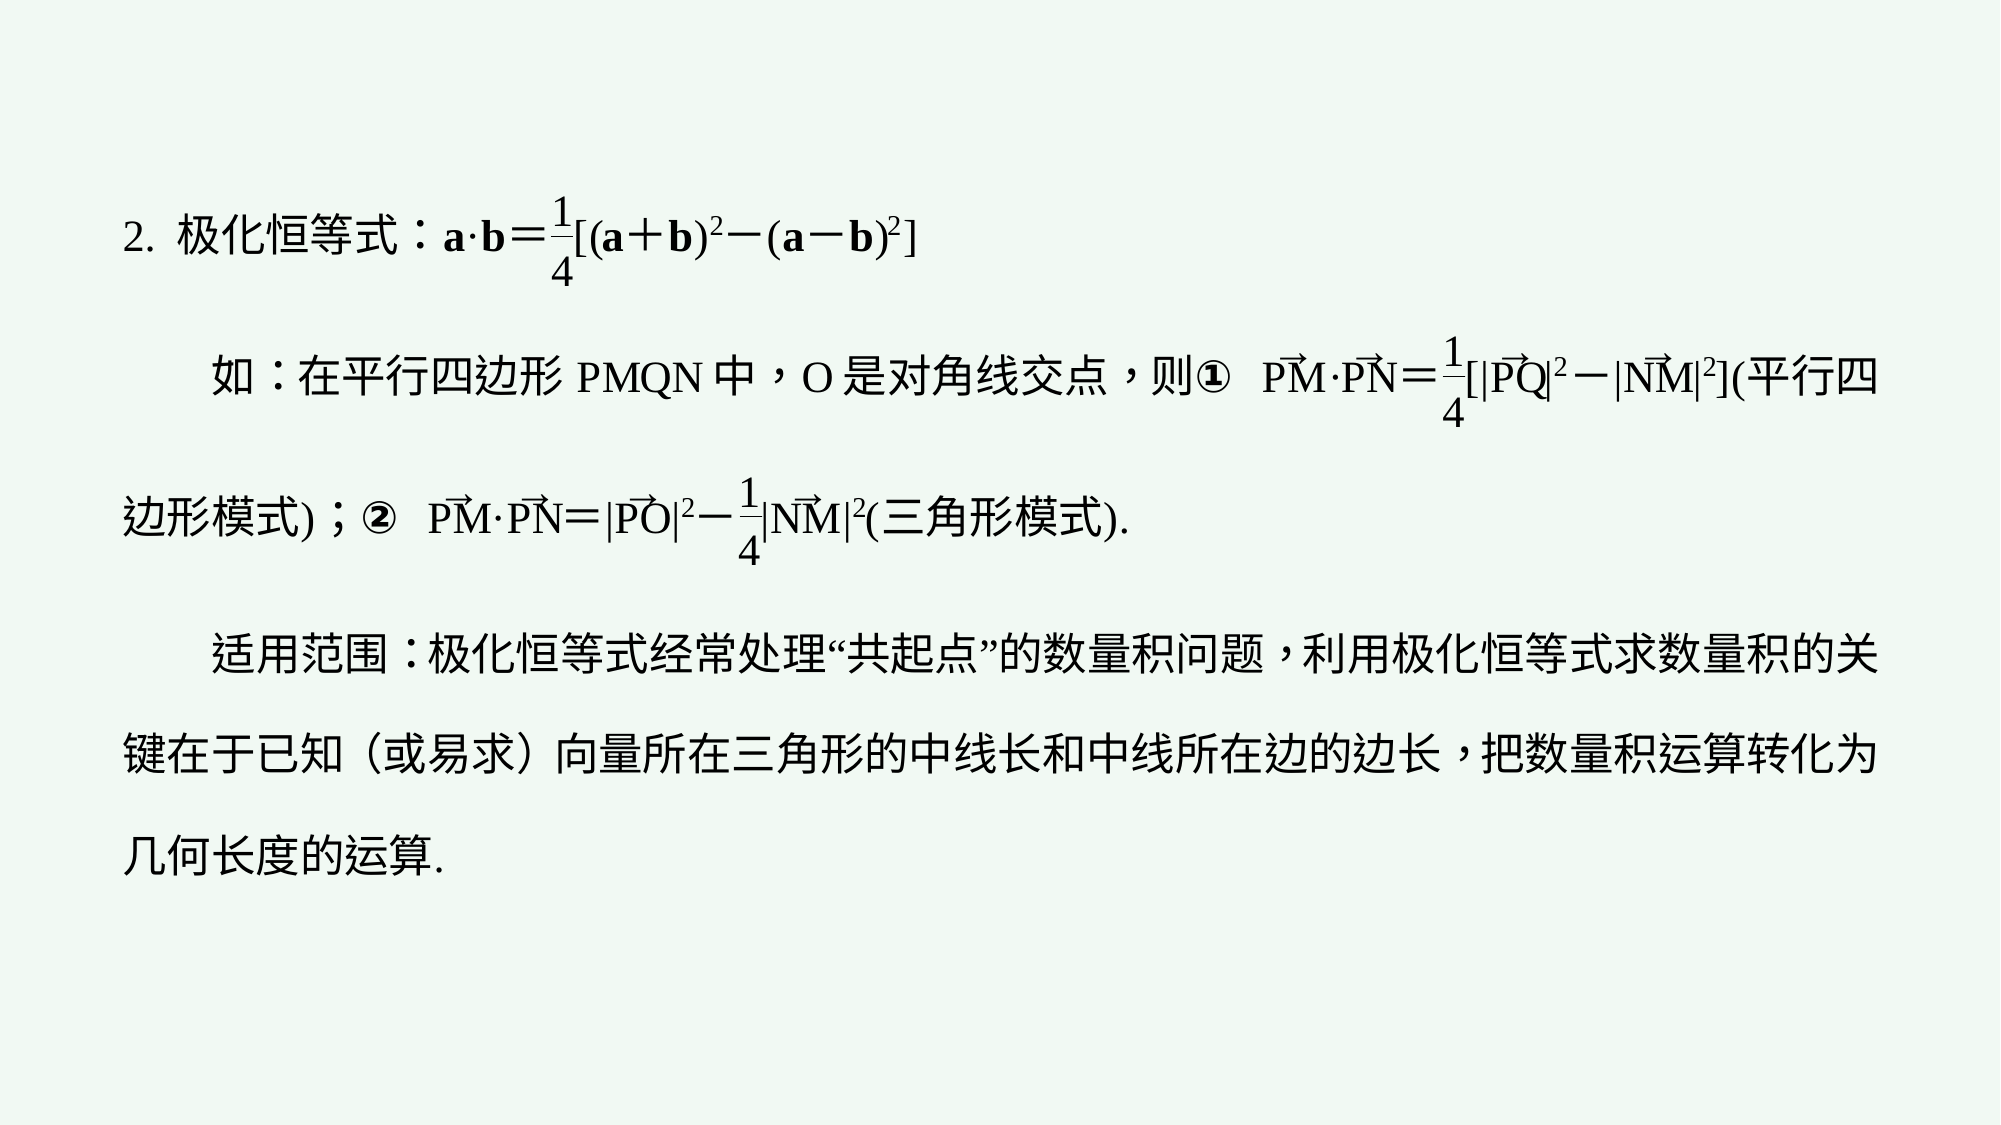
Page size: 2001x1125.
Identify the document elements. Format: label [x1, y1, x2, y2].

text_box [122, 184, 1881, 907]
